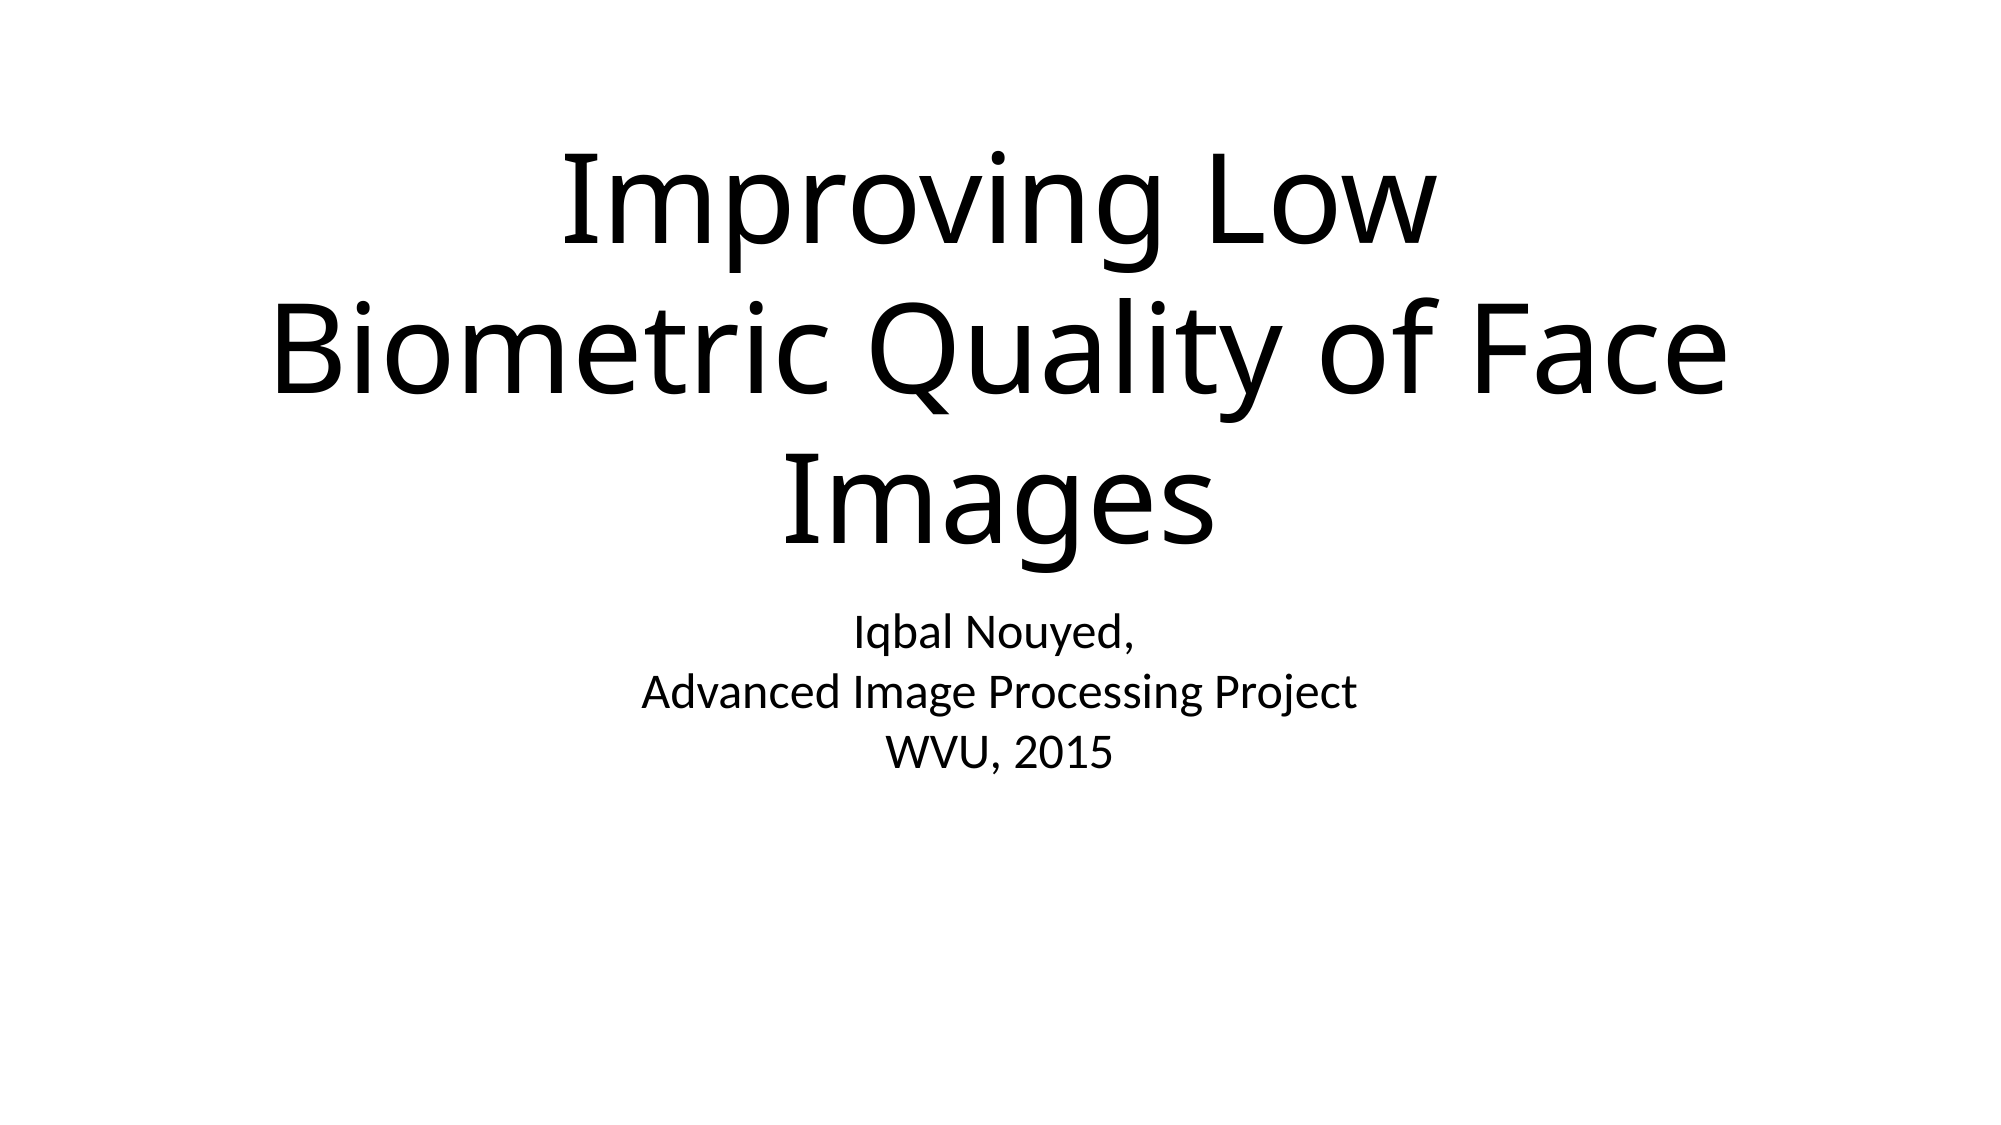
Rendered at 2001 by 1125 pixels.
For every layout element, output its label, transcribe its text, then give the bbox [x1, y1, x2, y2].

text_box Improving Low Biometric Quality of Face Images [249, 184, 1750, 576]
text_box Iqbal Nouyed, Advanced Image Processing Project WVU, 2015 [249, 590, 1750, 863]
